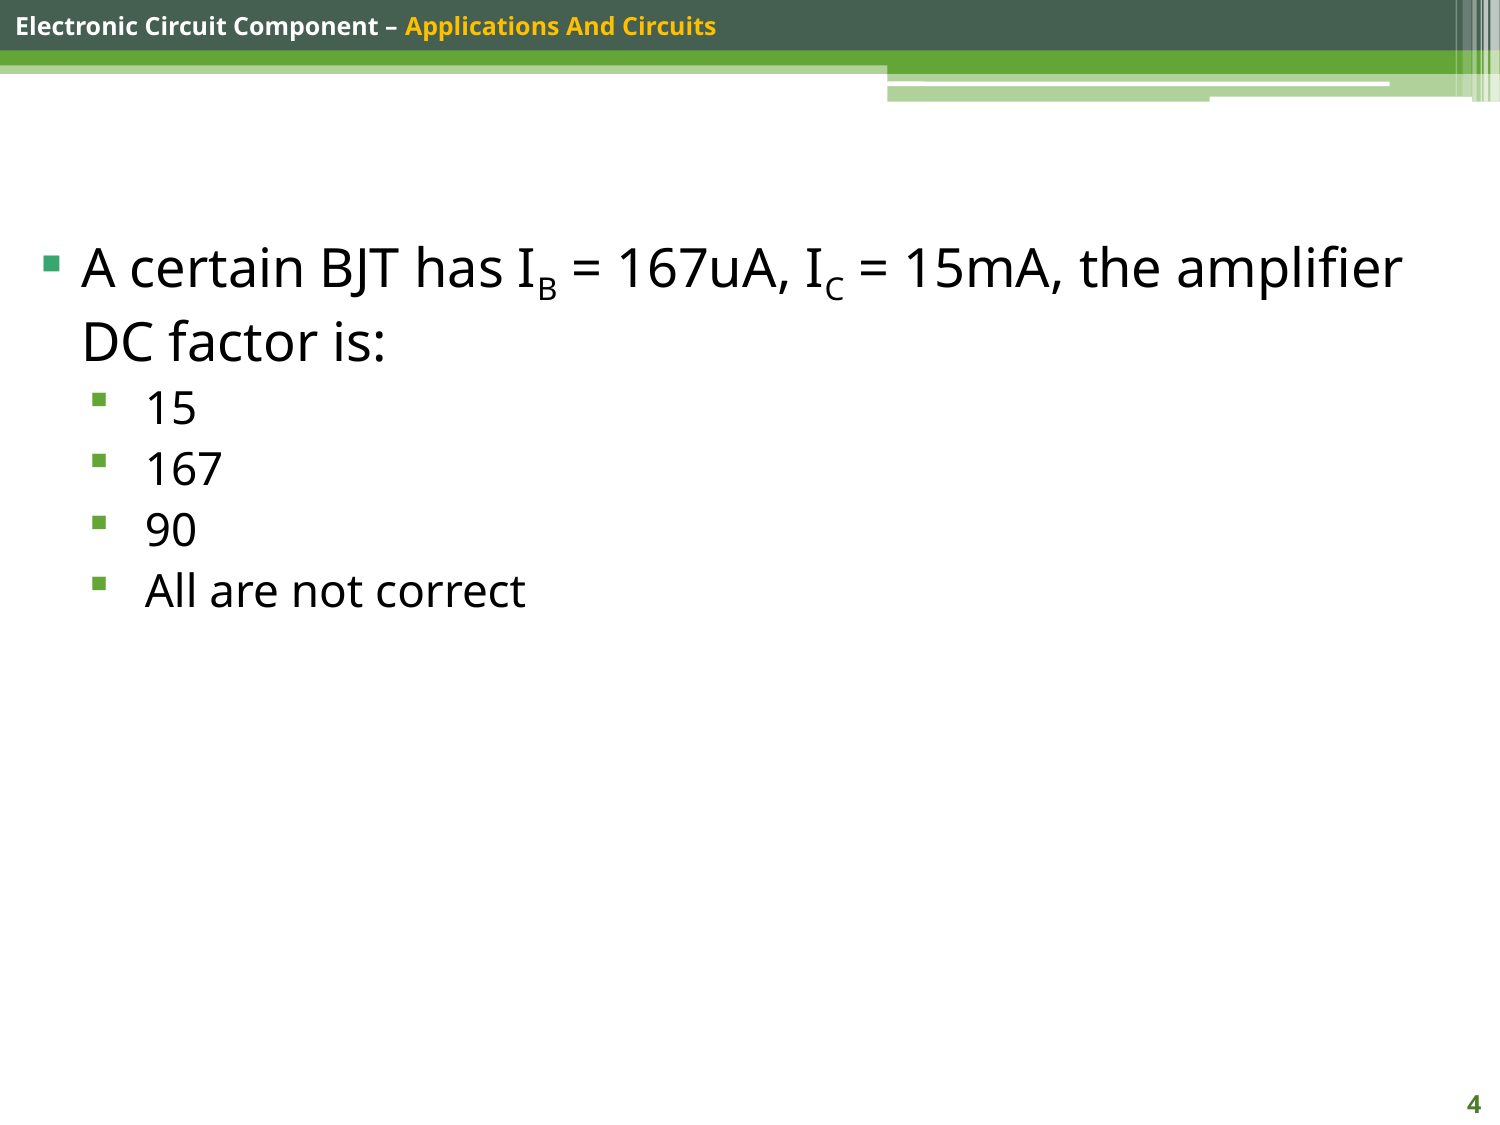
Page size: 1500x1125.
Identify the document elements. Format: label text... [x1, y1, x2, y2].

list A certain BJT has IB = 167uA, IC = 15mA, the amplifier DC factor is: 15 167 90 All are not correct [6, 225, 1485, 1079]
